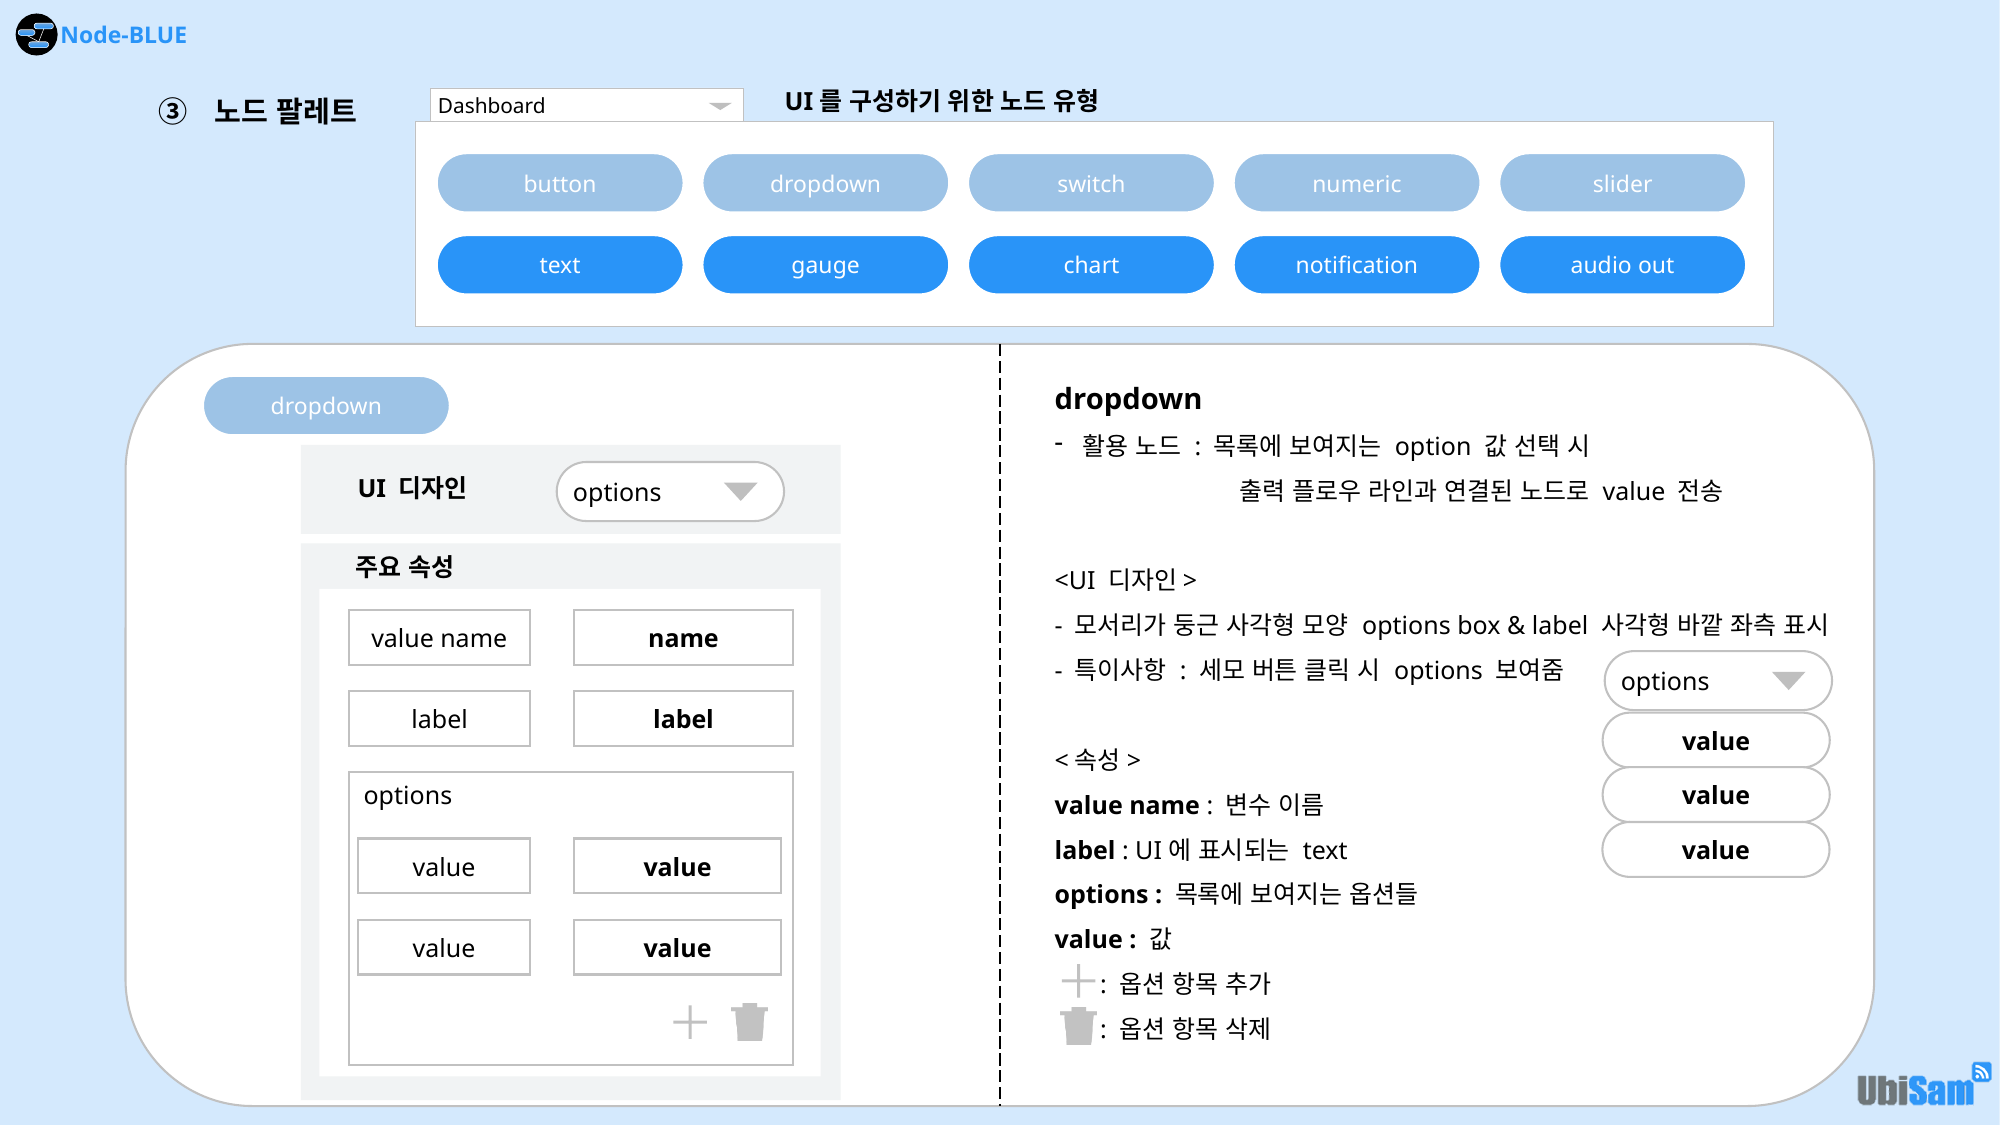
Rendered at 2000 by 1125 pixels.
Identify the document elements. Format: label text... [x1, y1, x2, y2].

text_box 노드 팔레트 [143, 85, 399, 136]
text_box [556, 461, 785, 522]
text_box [358, 838, 782, 975]
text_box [300, 444, 841, 1100]
text_box dropdown [201, 374, 451, 437]
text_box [414, 121, 1774, 327]
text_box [430, 87, 744, 122]
picture [731, 1003, 768, 1041]
picture [1848, 1058, 1997, 1107]
text_box UI를 구성하기 위한 노드 유형 [769, 78, 1116, 121]
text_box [1039, 355, 1944, 1100]
